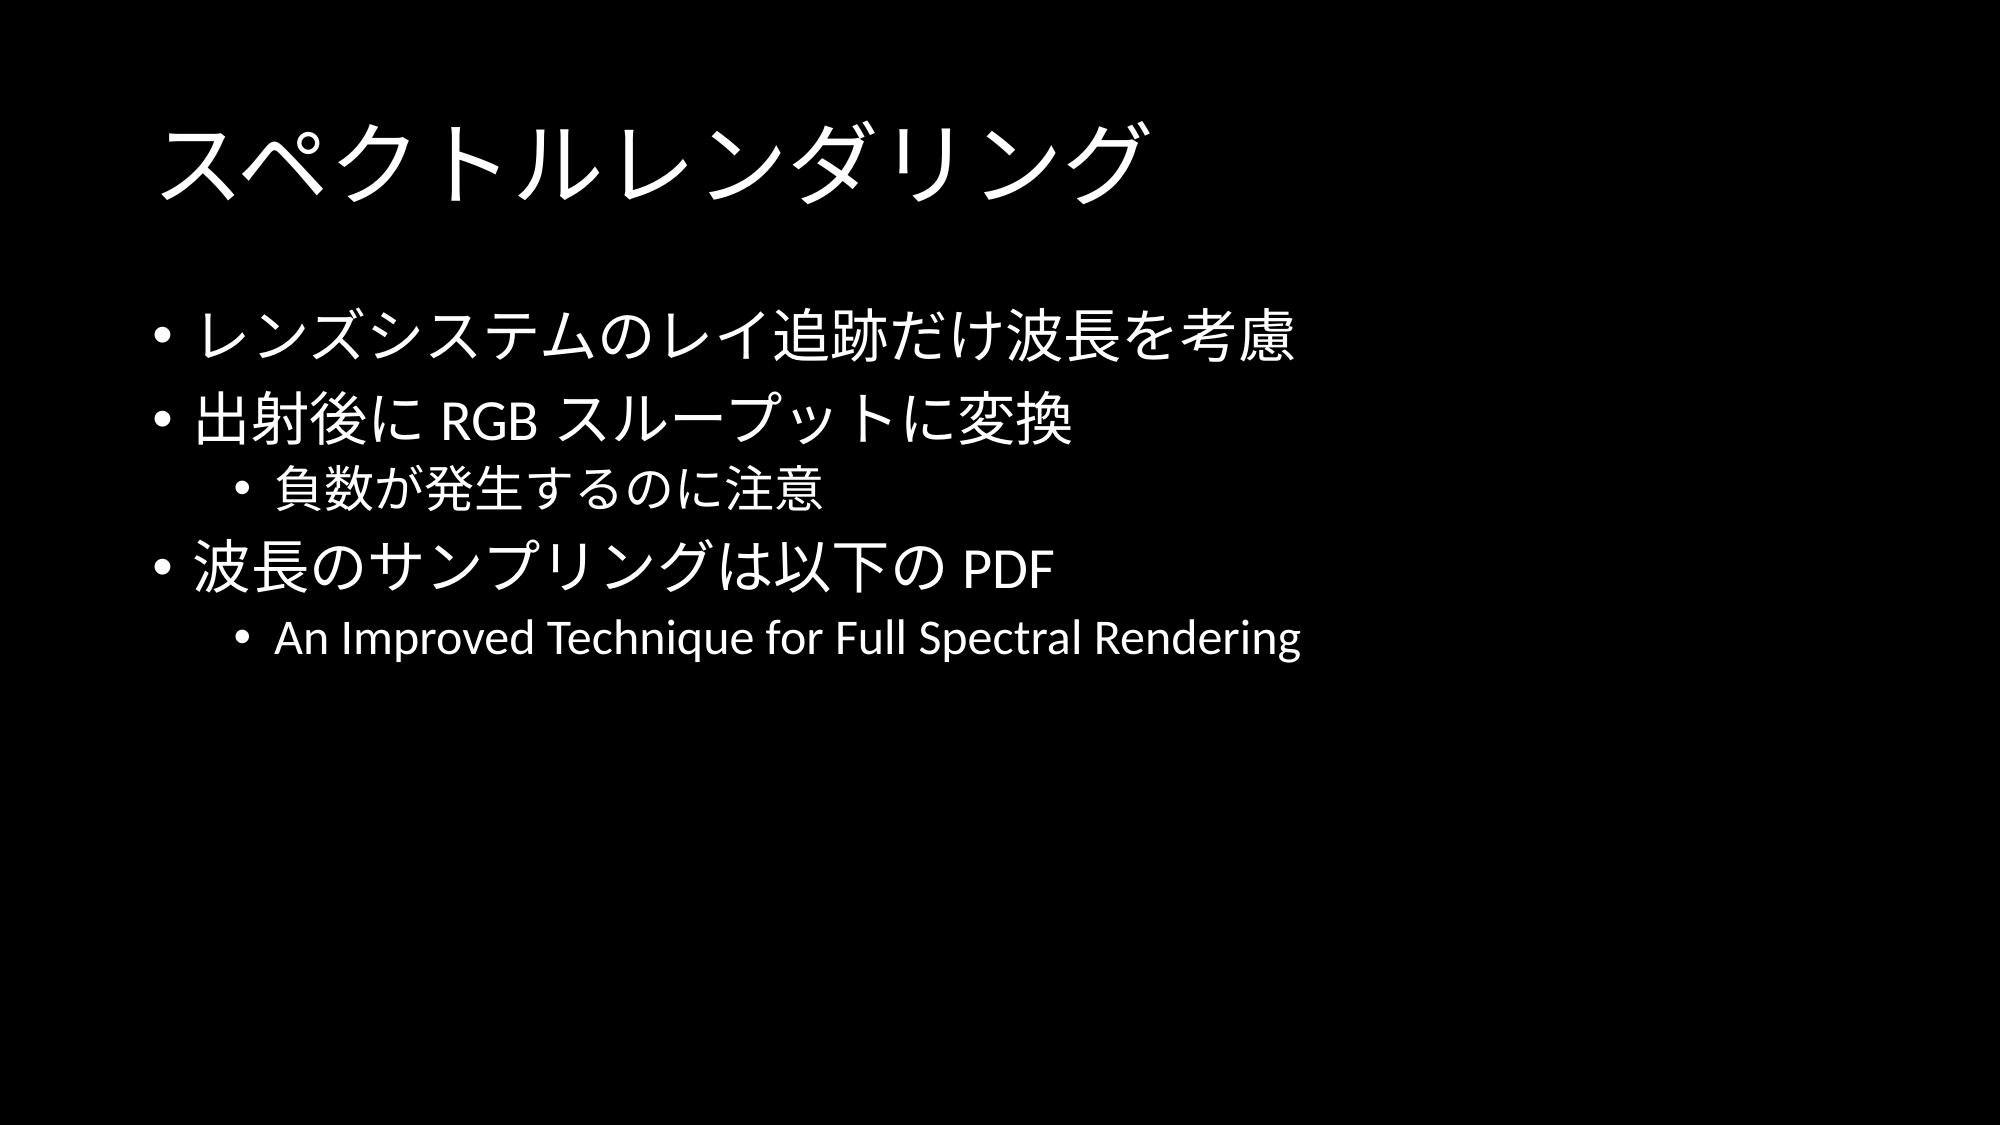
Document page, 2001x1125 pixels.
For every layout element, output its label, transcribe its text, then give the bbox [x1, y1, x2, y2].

title スペクトルレンダリング [137, 59, 1863, 278]
